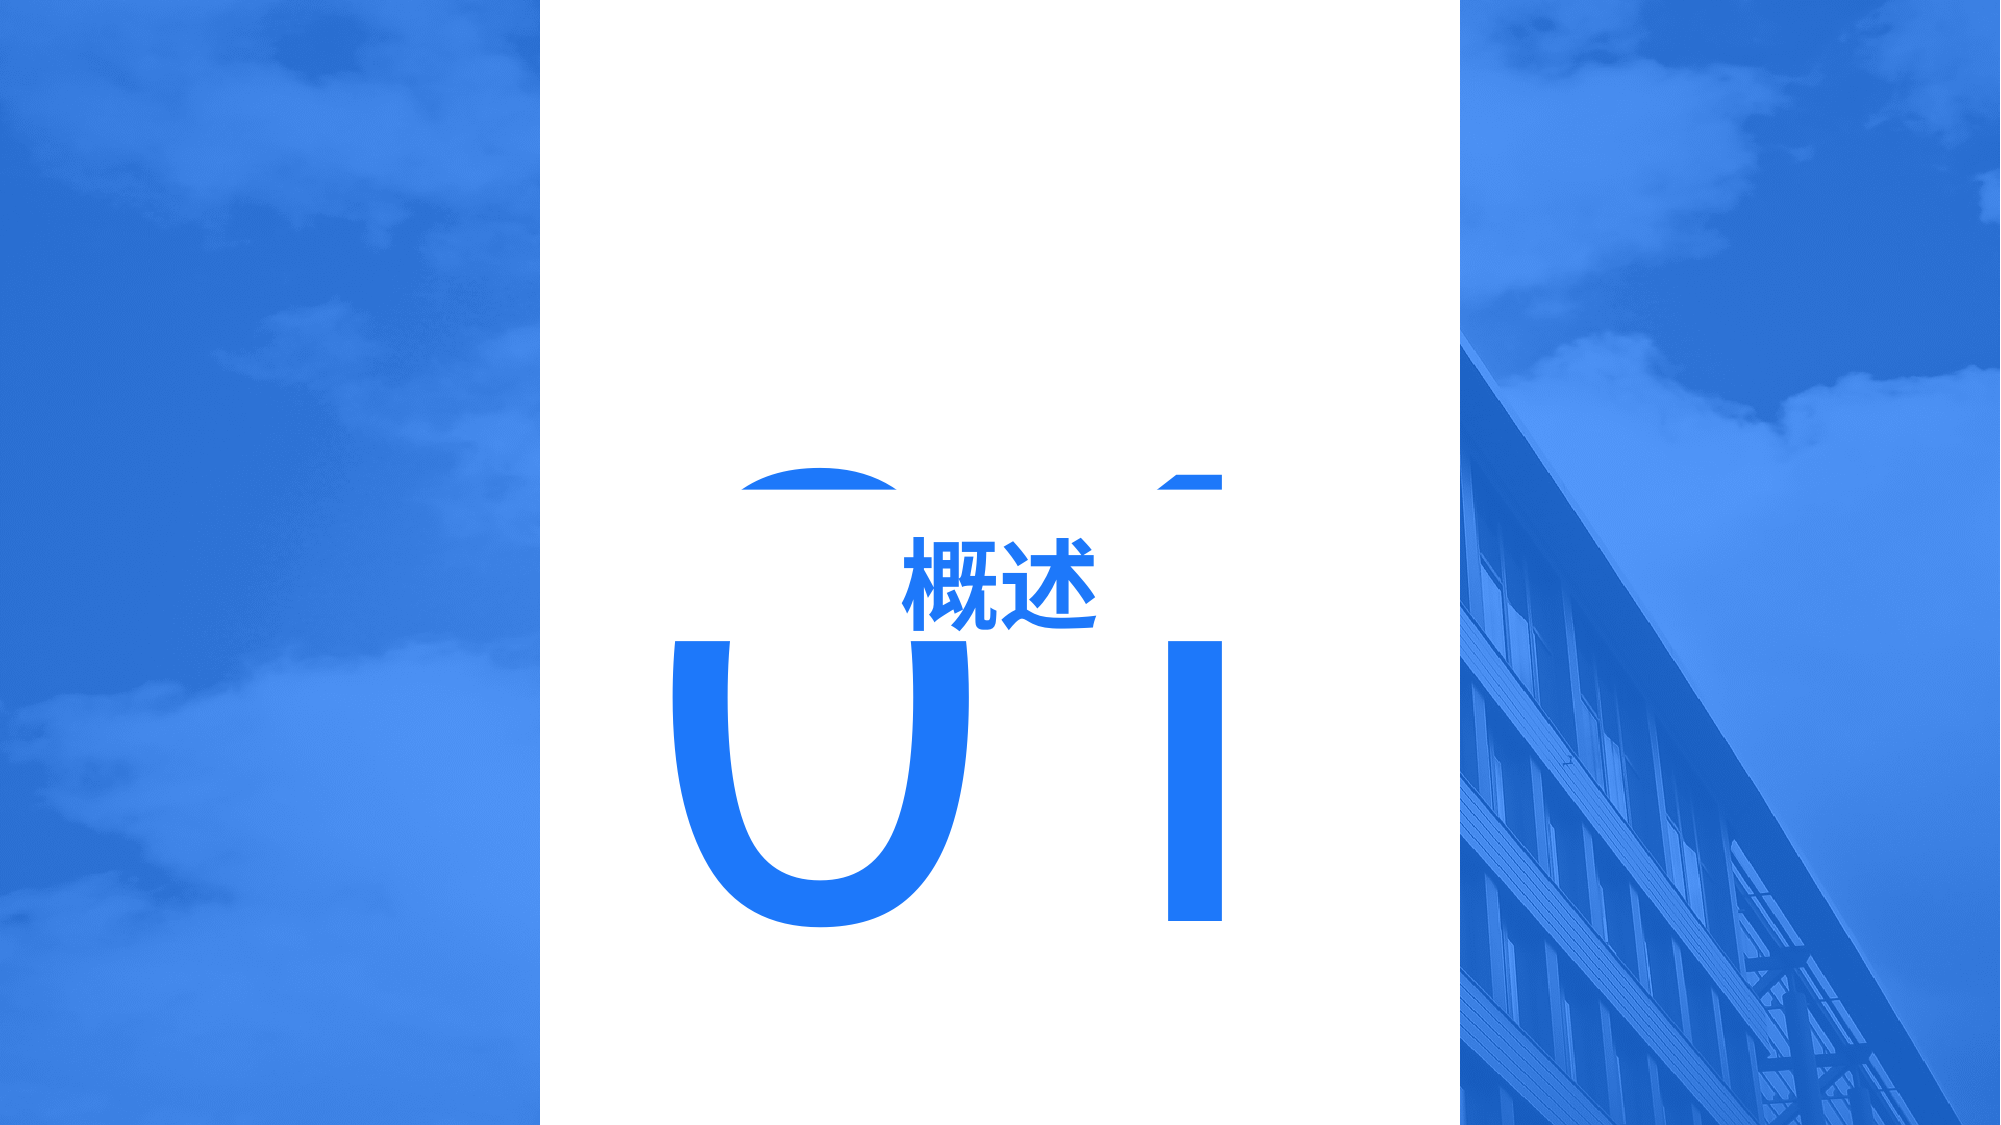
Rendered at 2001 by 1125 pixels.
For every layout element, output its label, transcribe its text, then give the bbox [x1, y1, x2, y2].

list 01 [630, 146, 1370, 488]
text_box [539, 488, 1461, 642]
list 01 [630, 642, 1370, 979]
list 概述 [898, 498, 1101, 632]
